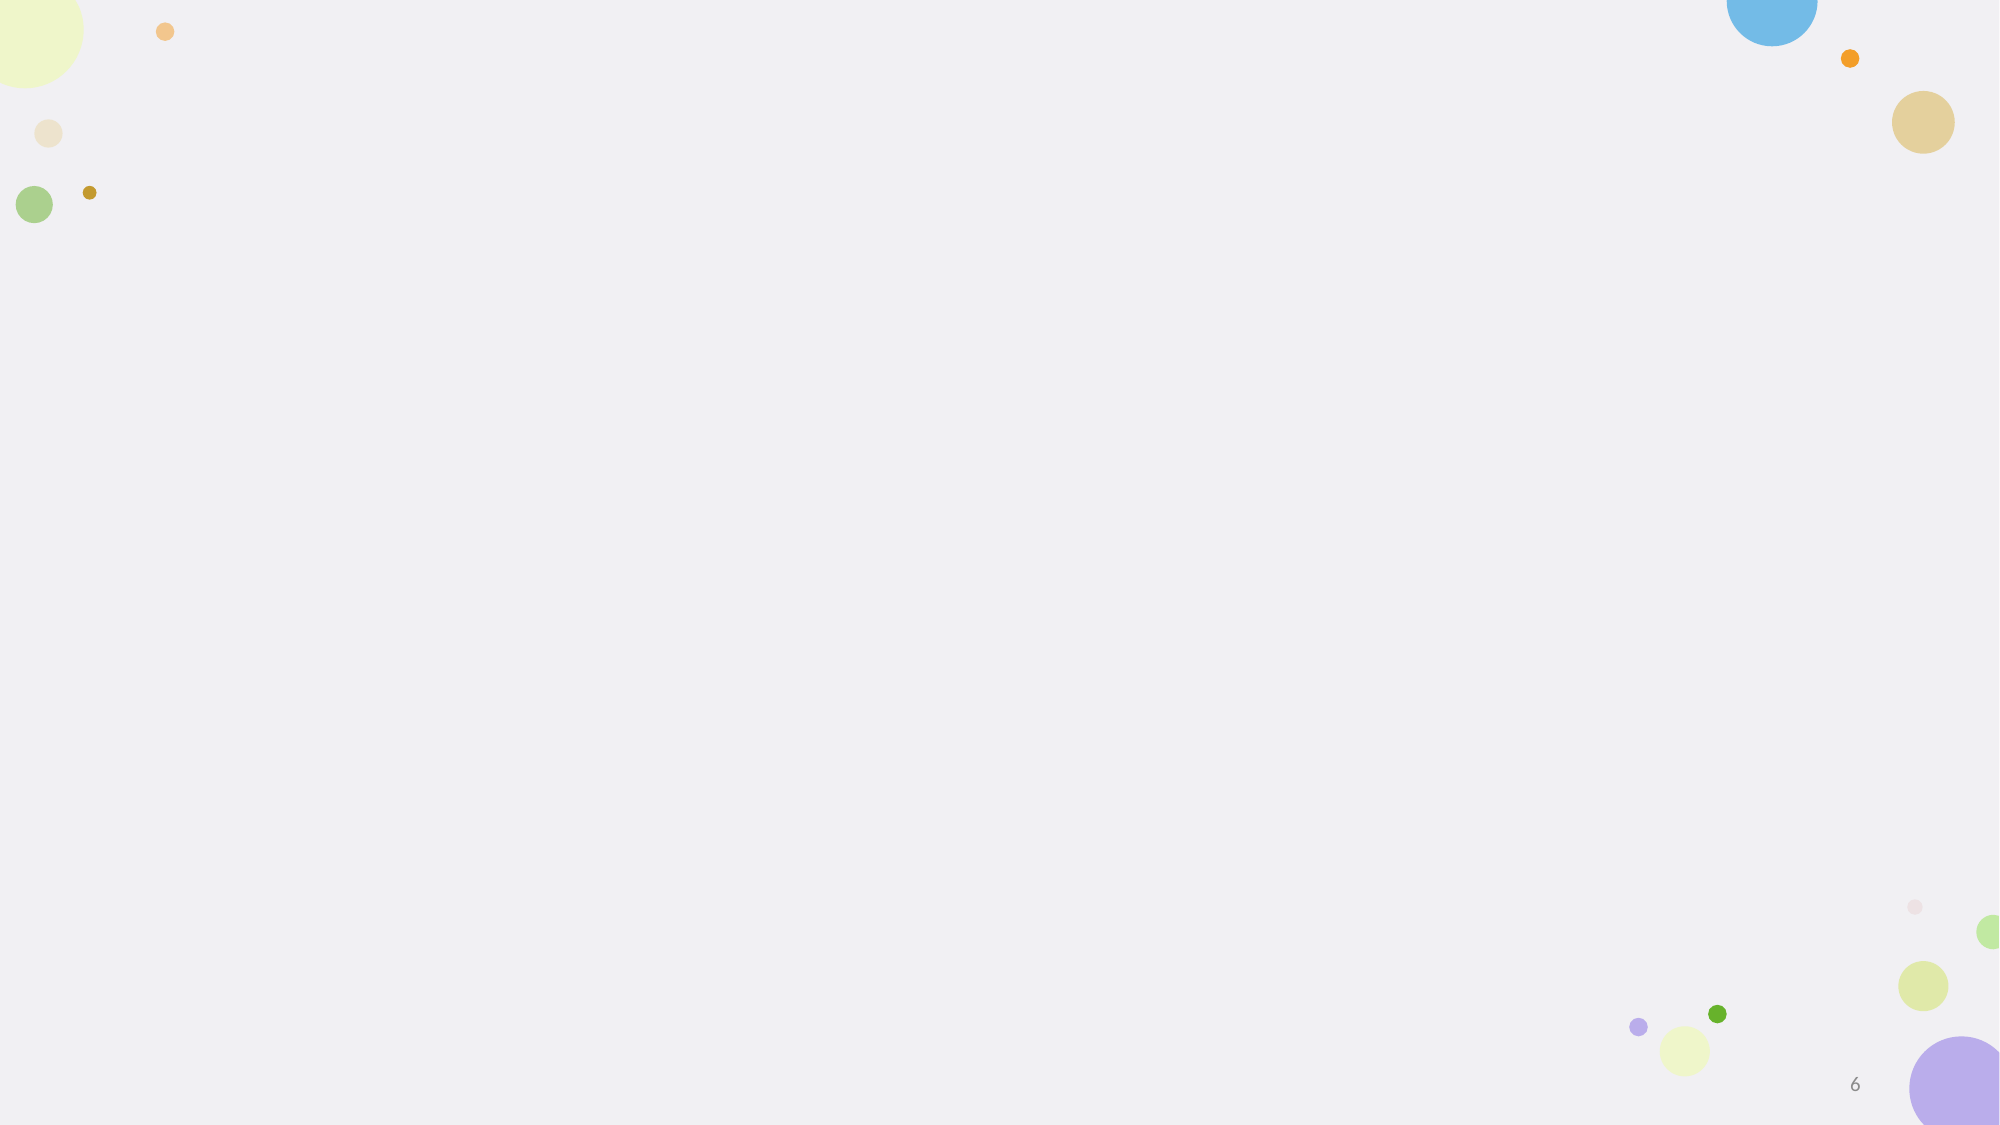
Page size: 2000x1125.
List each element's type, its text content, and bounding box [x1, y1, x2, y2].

slide_number 6 [1425, 1064, 1876, 1103]
